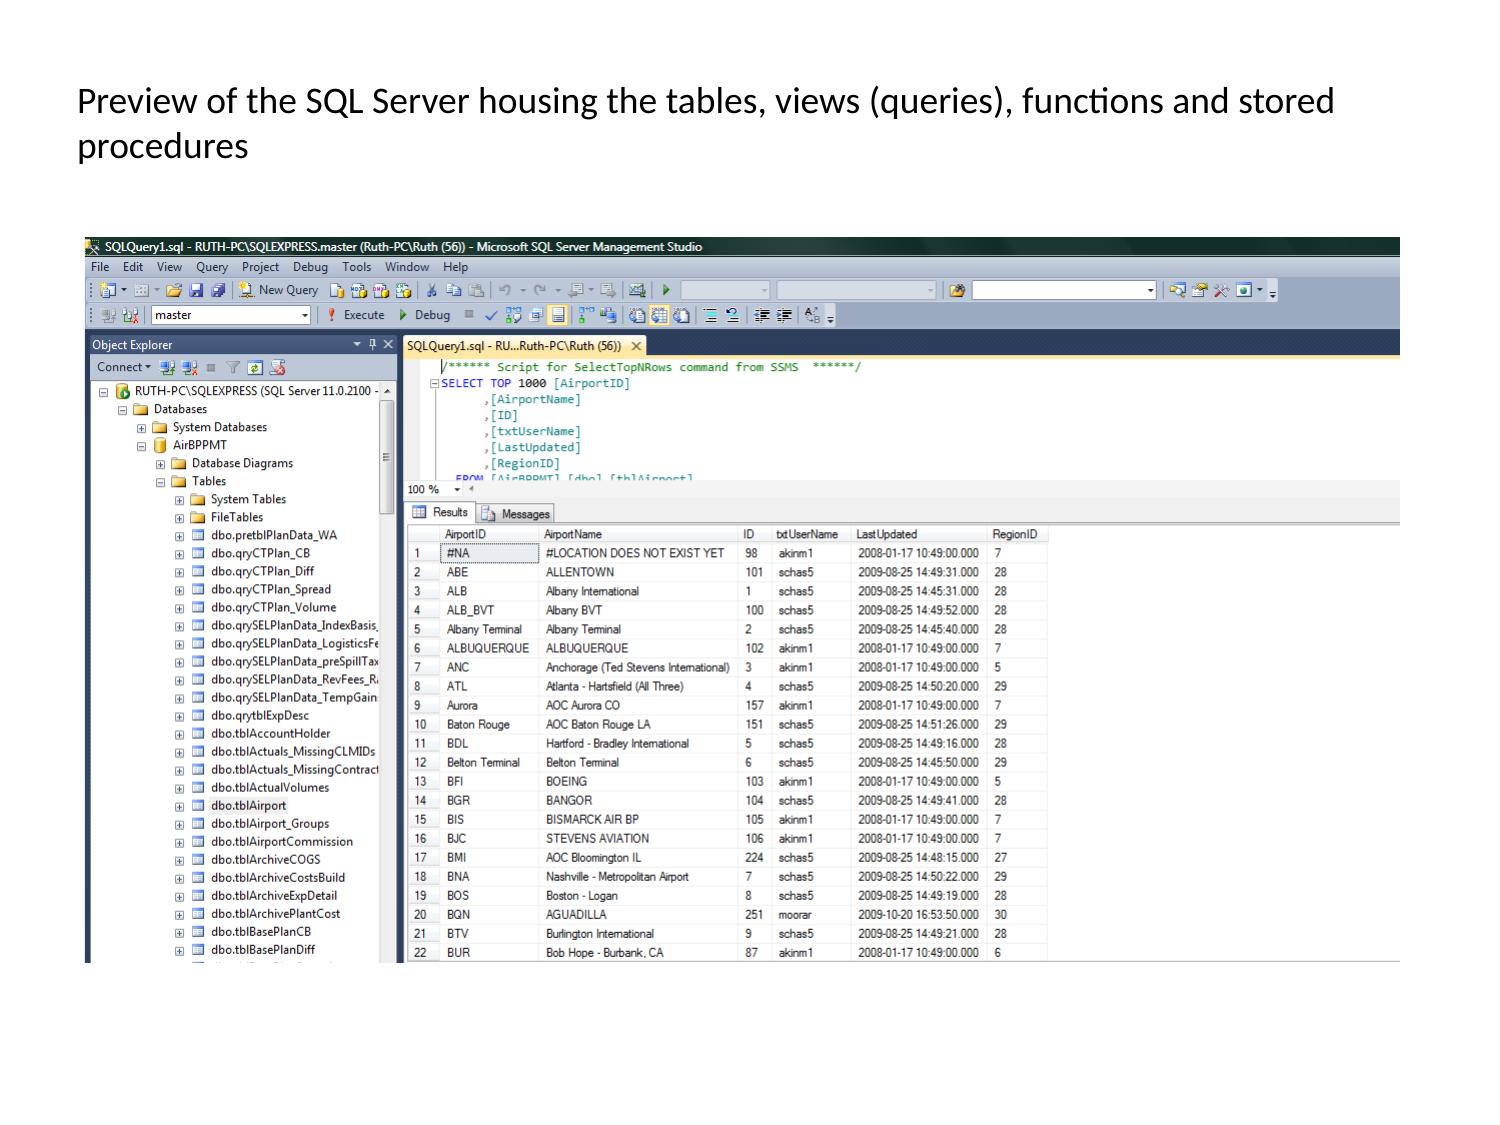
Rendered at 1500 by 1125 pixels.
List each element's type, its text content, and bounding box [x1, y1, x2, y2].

picture [84, 237, 1401, 963]
text_box Preview of the SQL Server housing the tables, views (queries), functions and stored procedures [62, 68, 1413, 174]
